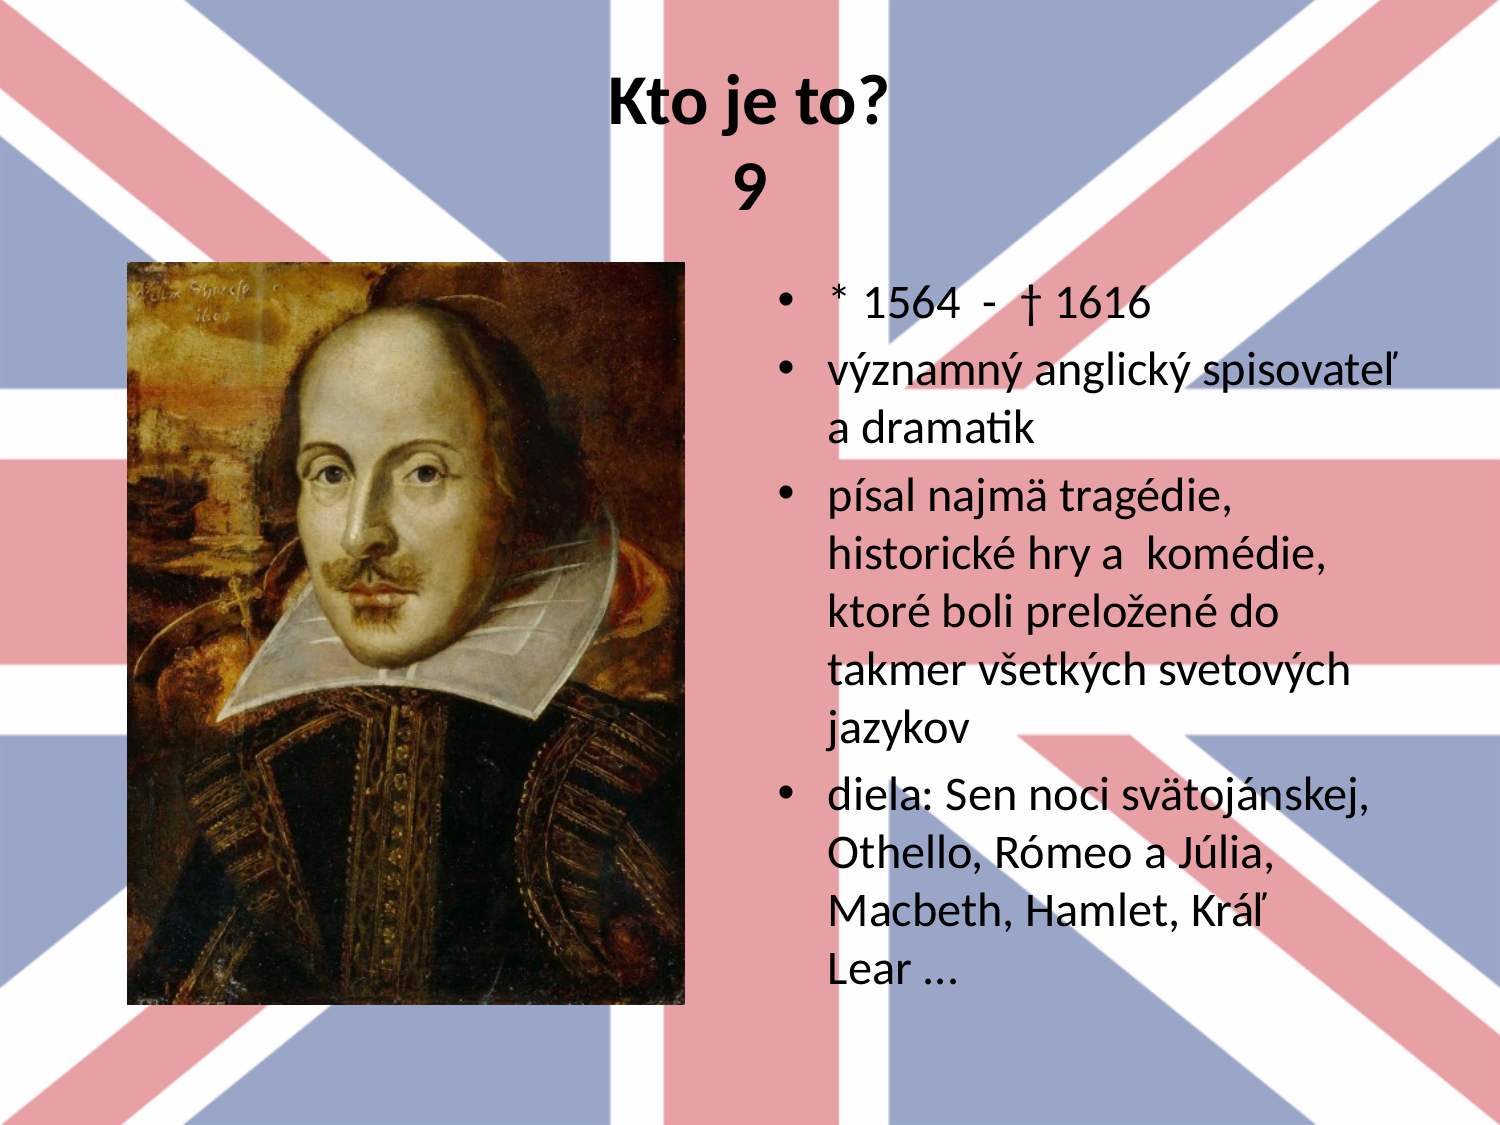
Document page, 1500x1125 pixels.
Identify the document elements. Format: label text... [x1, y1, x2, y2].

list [127, 262, 685, 1006]
list * 1564 - † 1616 významný anglický spisovateľ a dramatik písal najmä tragédie, historické hry a komédie, ktoré boli preložené do takmer všetkých svetových jazykov diela: Sen noci svätojánskej, Othello, Rómeo a Júlia, Macbeth, Hamlet, Kráľ Lear ... [762, 262, 1425, 1005]
title Kto je to? 9 [75, 45, 1425, 233]
